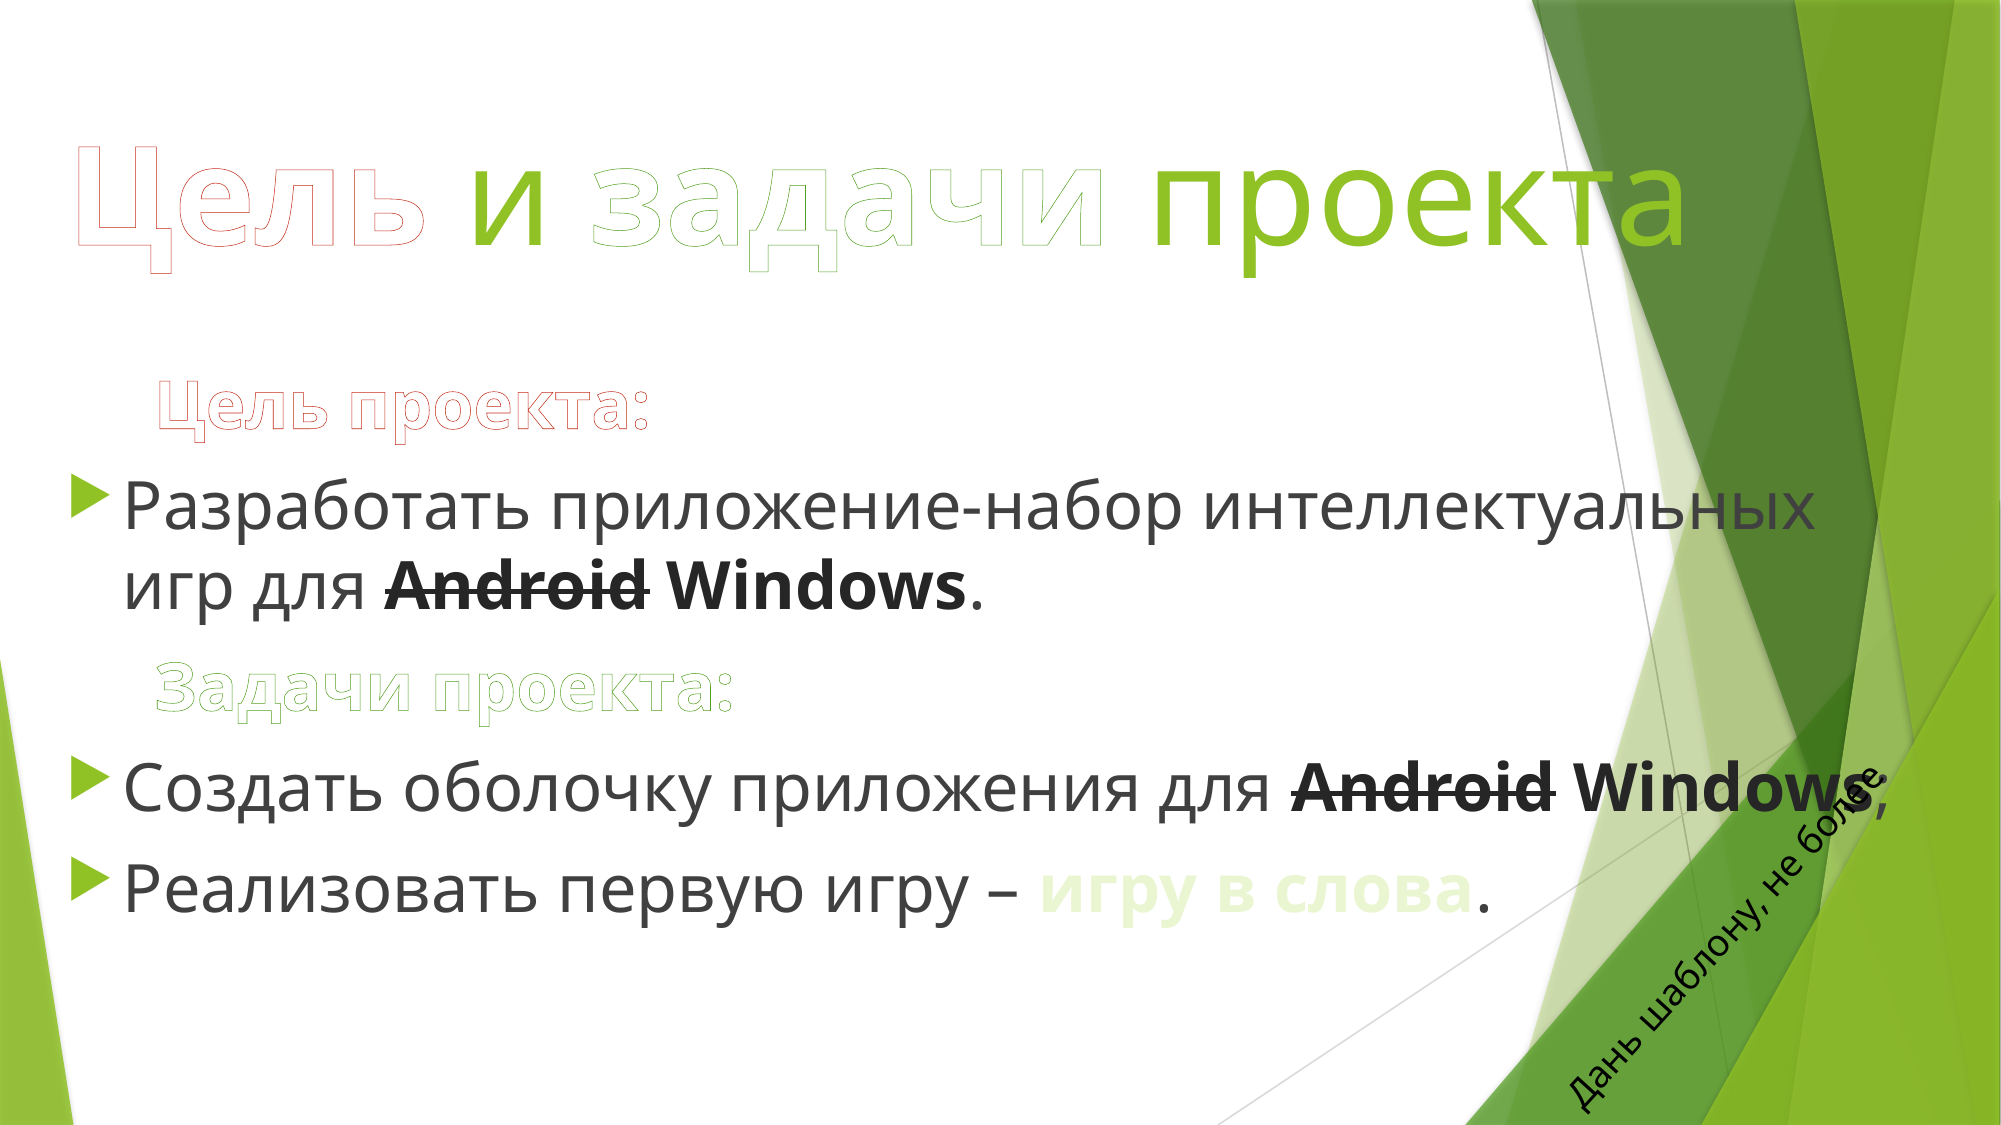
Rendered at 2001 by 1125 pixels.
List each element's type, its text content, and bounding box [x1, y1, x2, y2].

text_box Дань шаблону, не более [1539, 735, 1907, 1125]
list Цель проекта: Разработать приложение-набор интеллектуальных игр для Android Windows. Задачи проекта: Создать оболочку приложения для Android Windows; Реализовать первую игру – игру в слова. [51, 354, 1924, 1100]
title Цель и задачи проекта [51, 99, 1924, 317]
